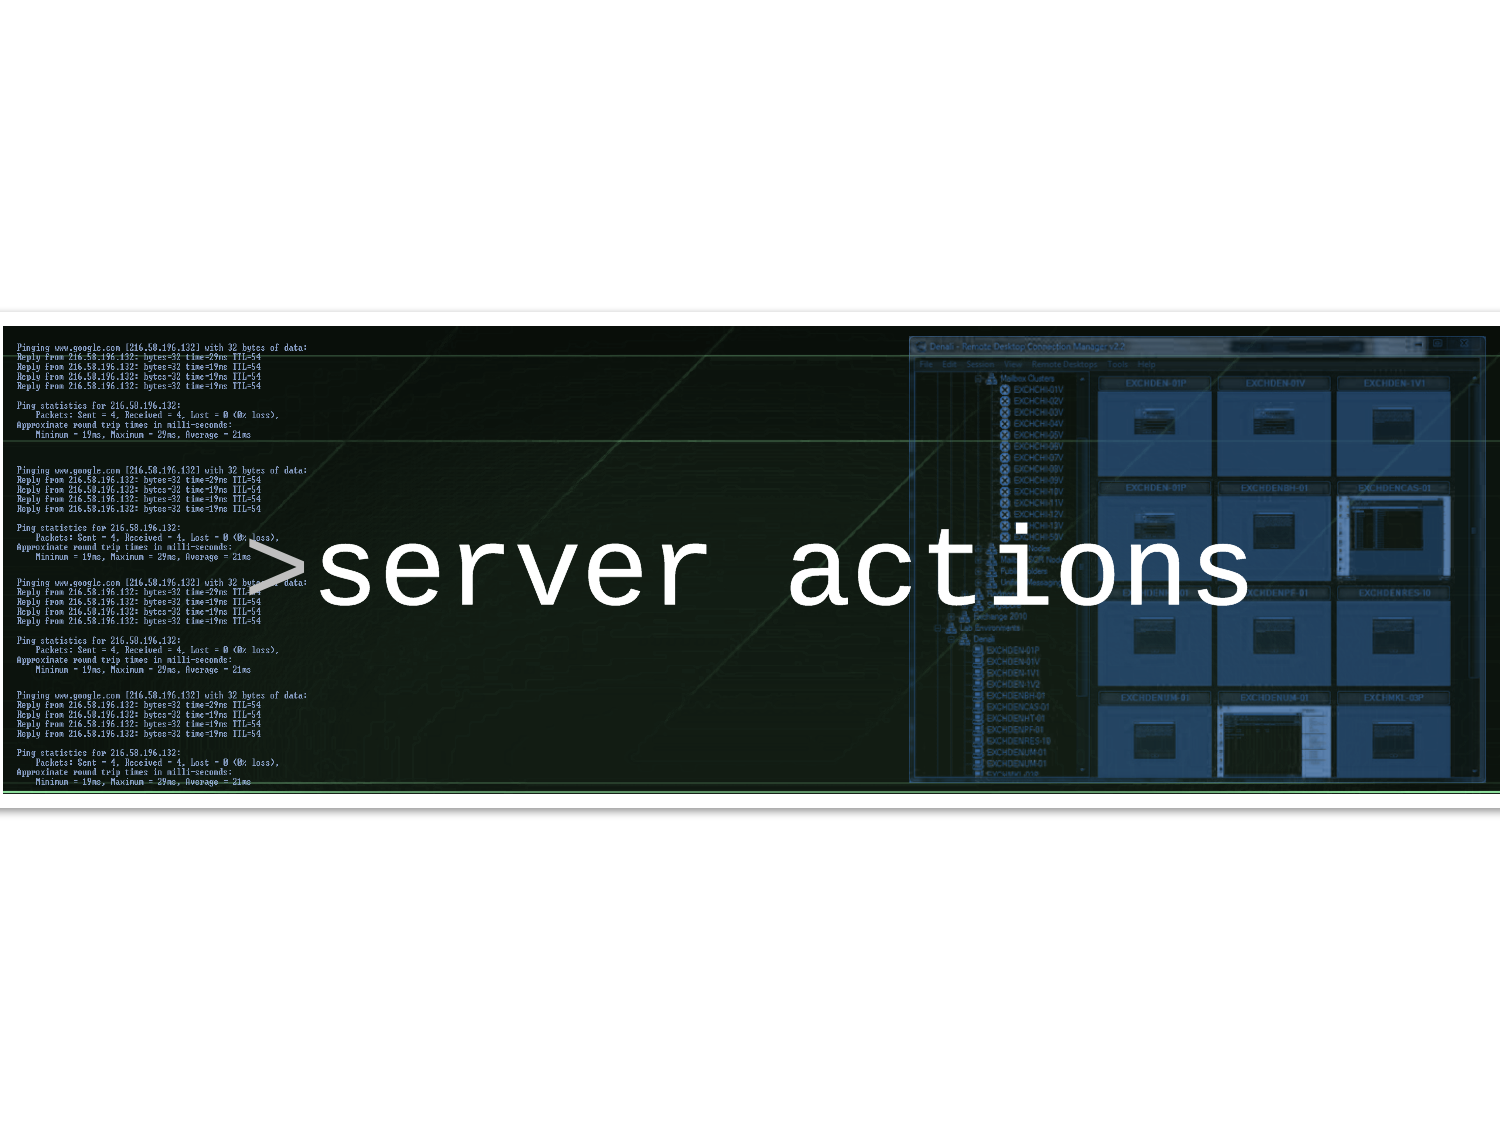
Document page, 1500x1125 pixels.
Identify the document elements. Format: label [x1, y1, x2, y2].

picture [2, 326, 1500, 795]
text_box [17, 339, 314, 795]
